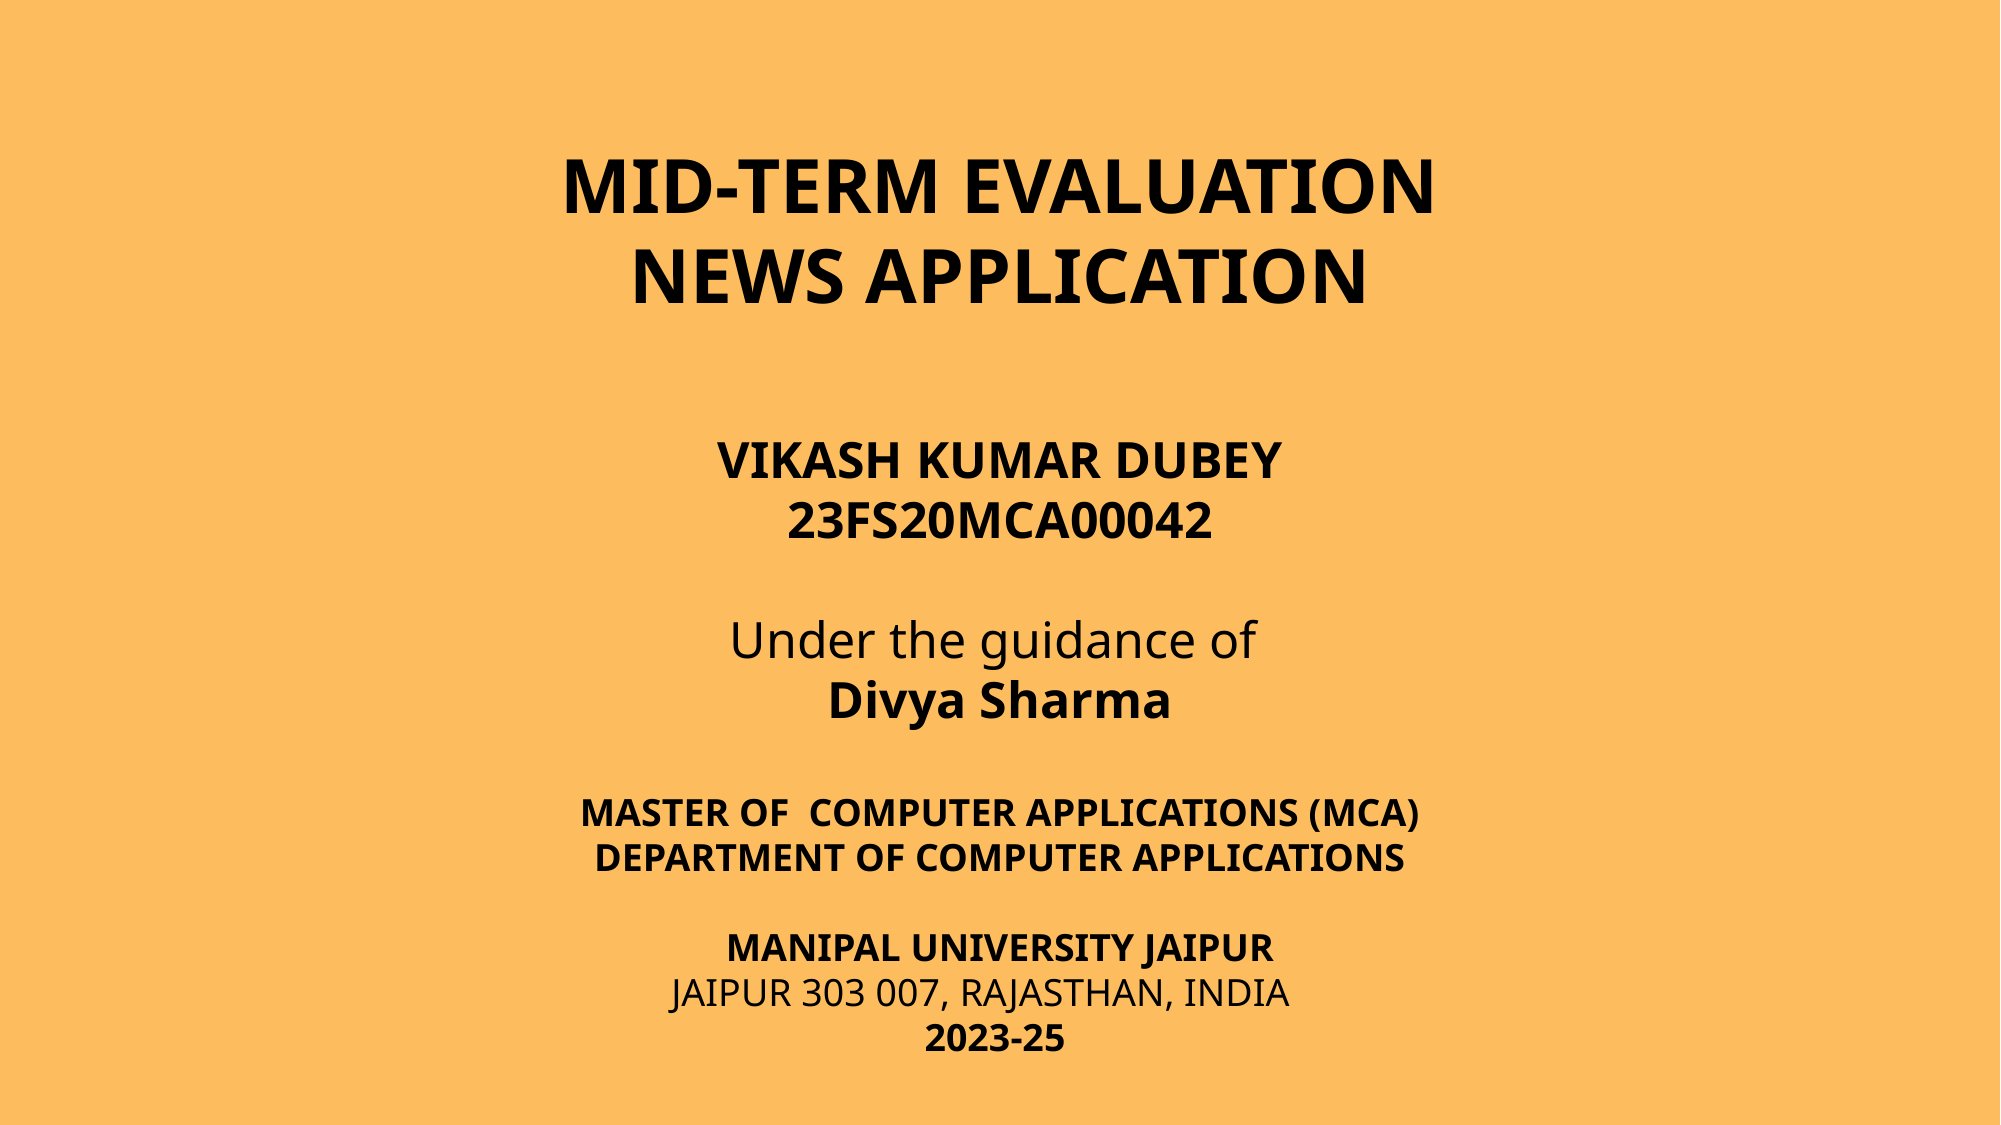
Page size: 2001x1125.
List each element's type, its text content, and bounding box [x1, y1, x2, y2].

text_box MID-TERM EVALUATION NEWS APPLICATION VIKASH KUMAR DUBEY 23FS20MCA00042 Under the guidance of Divya Sharma MASTER OF COMPUTER APPLICATIONS (MCA) DEPARTMENT OF COMPUTER APPLICATIONS MANIPAL UNIVERSITY JAIPUR JAIPUR 303 007, RAJASTHAN, INDIA 2023-25 [56, 94, 1944, 1067]
